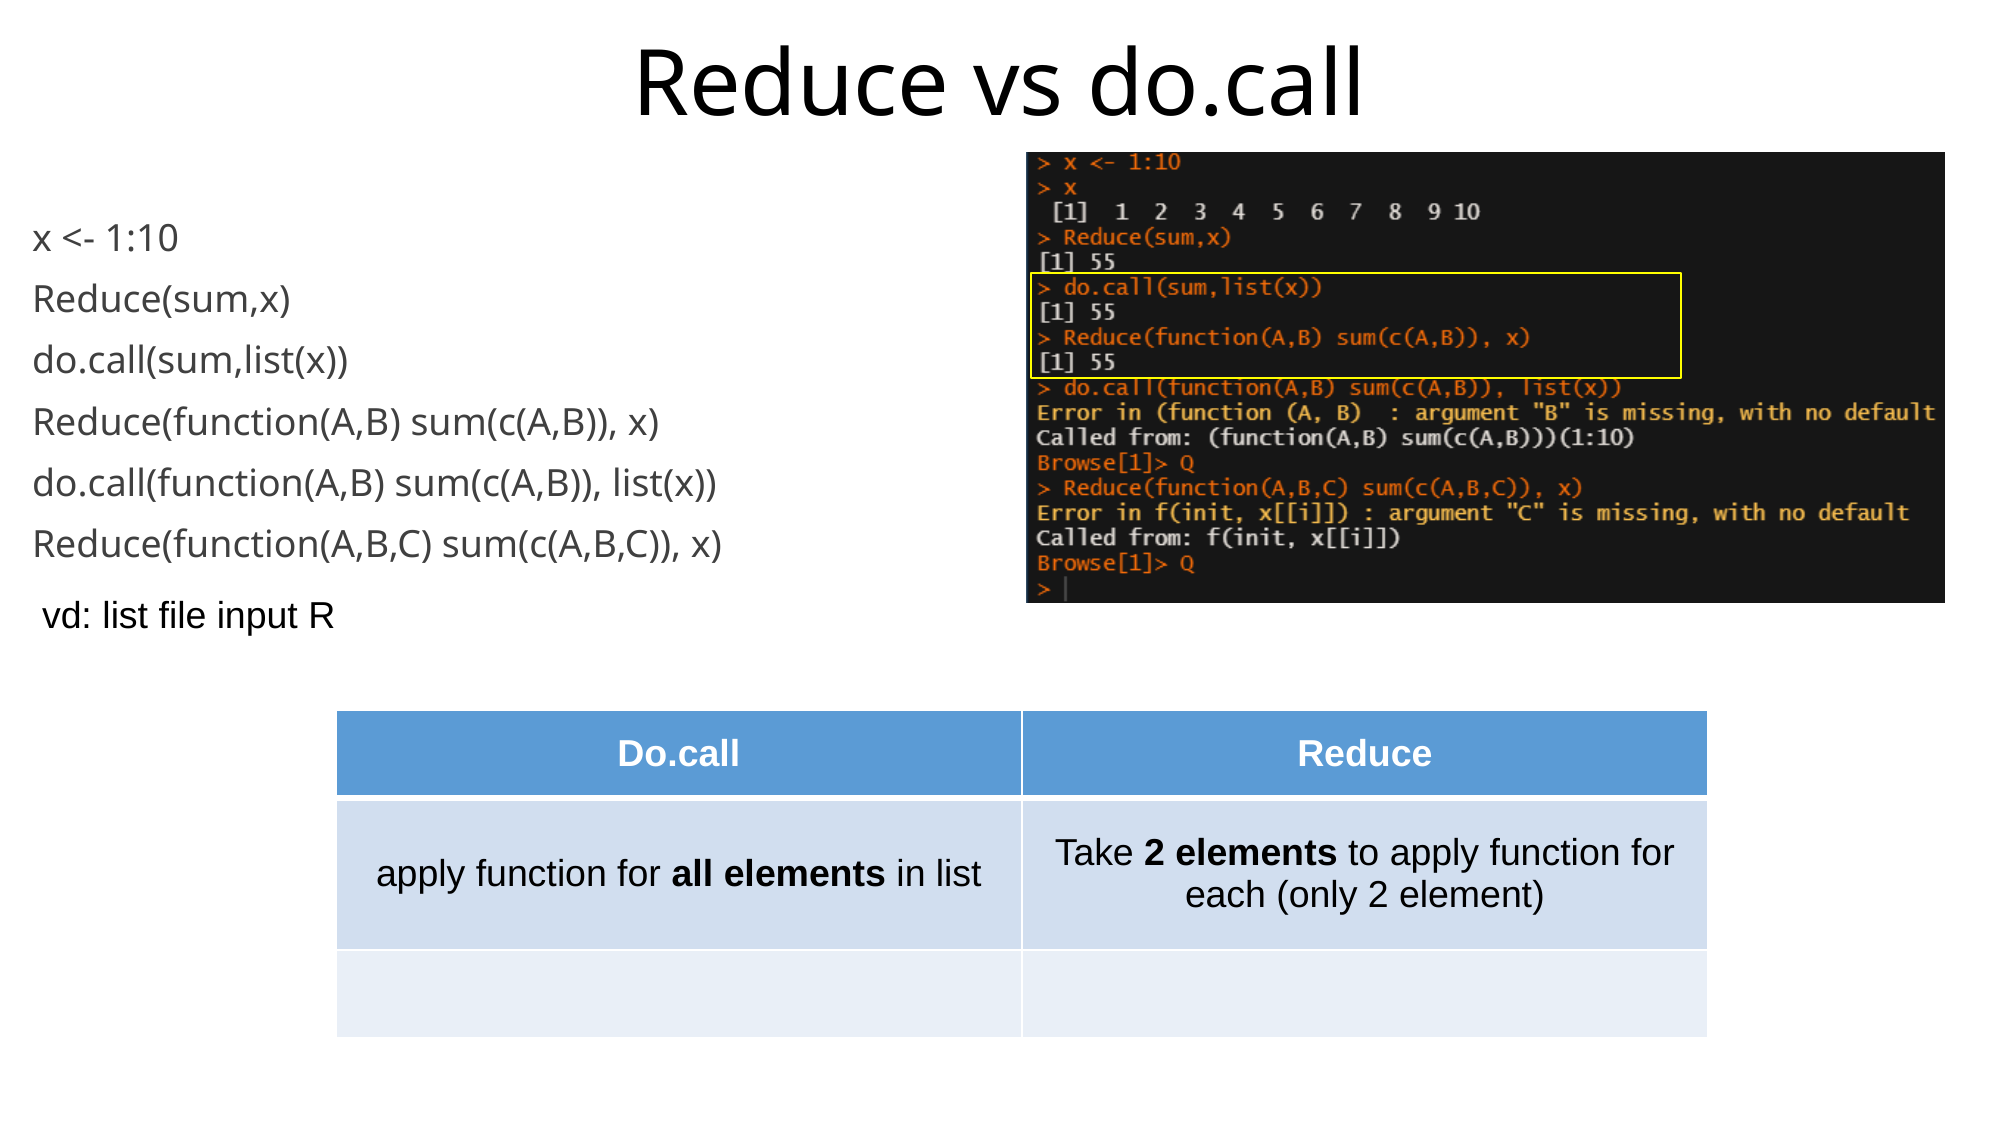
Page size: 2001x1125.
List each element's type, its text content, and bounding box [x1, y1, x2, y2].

title Reduce vs do.call [249, 19, 1750, 141]
picture [1026, 152, 1945, 603]
text_box vd: list file input R [27, 583, 552, 644]
table_cell apply function for all elements in list [337, 801, 1021, 949]
table_cell [337, 951, 1021, 1037]
table_cell Take 2 elements to apply function for each (only 2 element) [1023, 801, 1707, 949]
subtitle x <- 1:10 Reduce(sum,x) do.call(sum,list(x)) Reduce(function(A,B) sum(c(A,B)), x) do.call(function(A,B) sum(c(A,B)), list(x)) Reduce(function(A,B,C) sum(c(A,B,C)), x) [17, 211, 1106, 662]
table_header Reduce [1023, 711, 1707, 795]
table_cell [1023, 951, 1707, 1037]
table_header Do.call [337, 711, 1021, 795]
